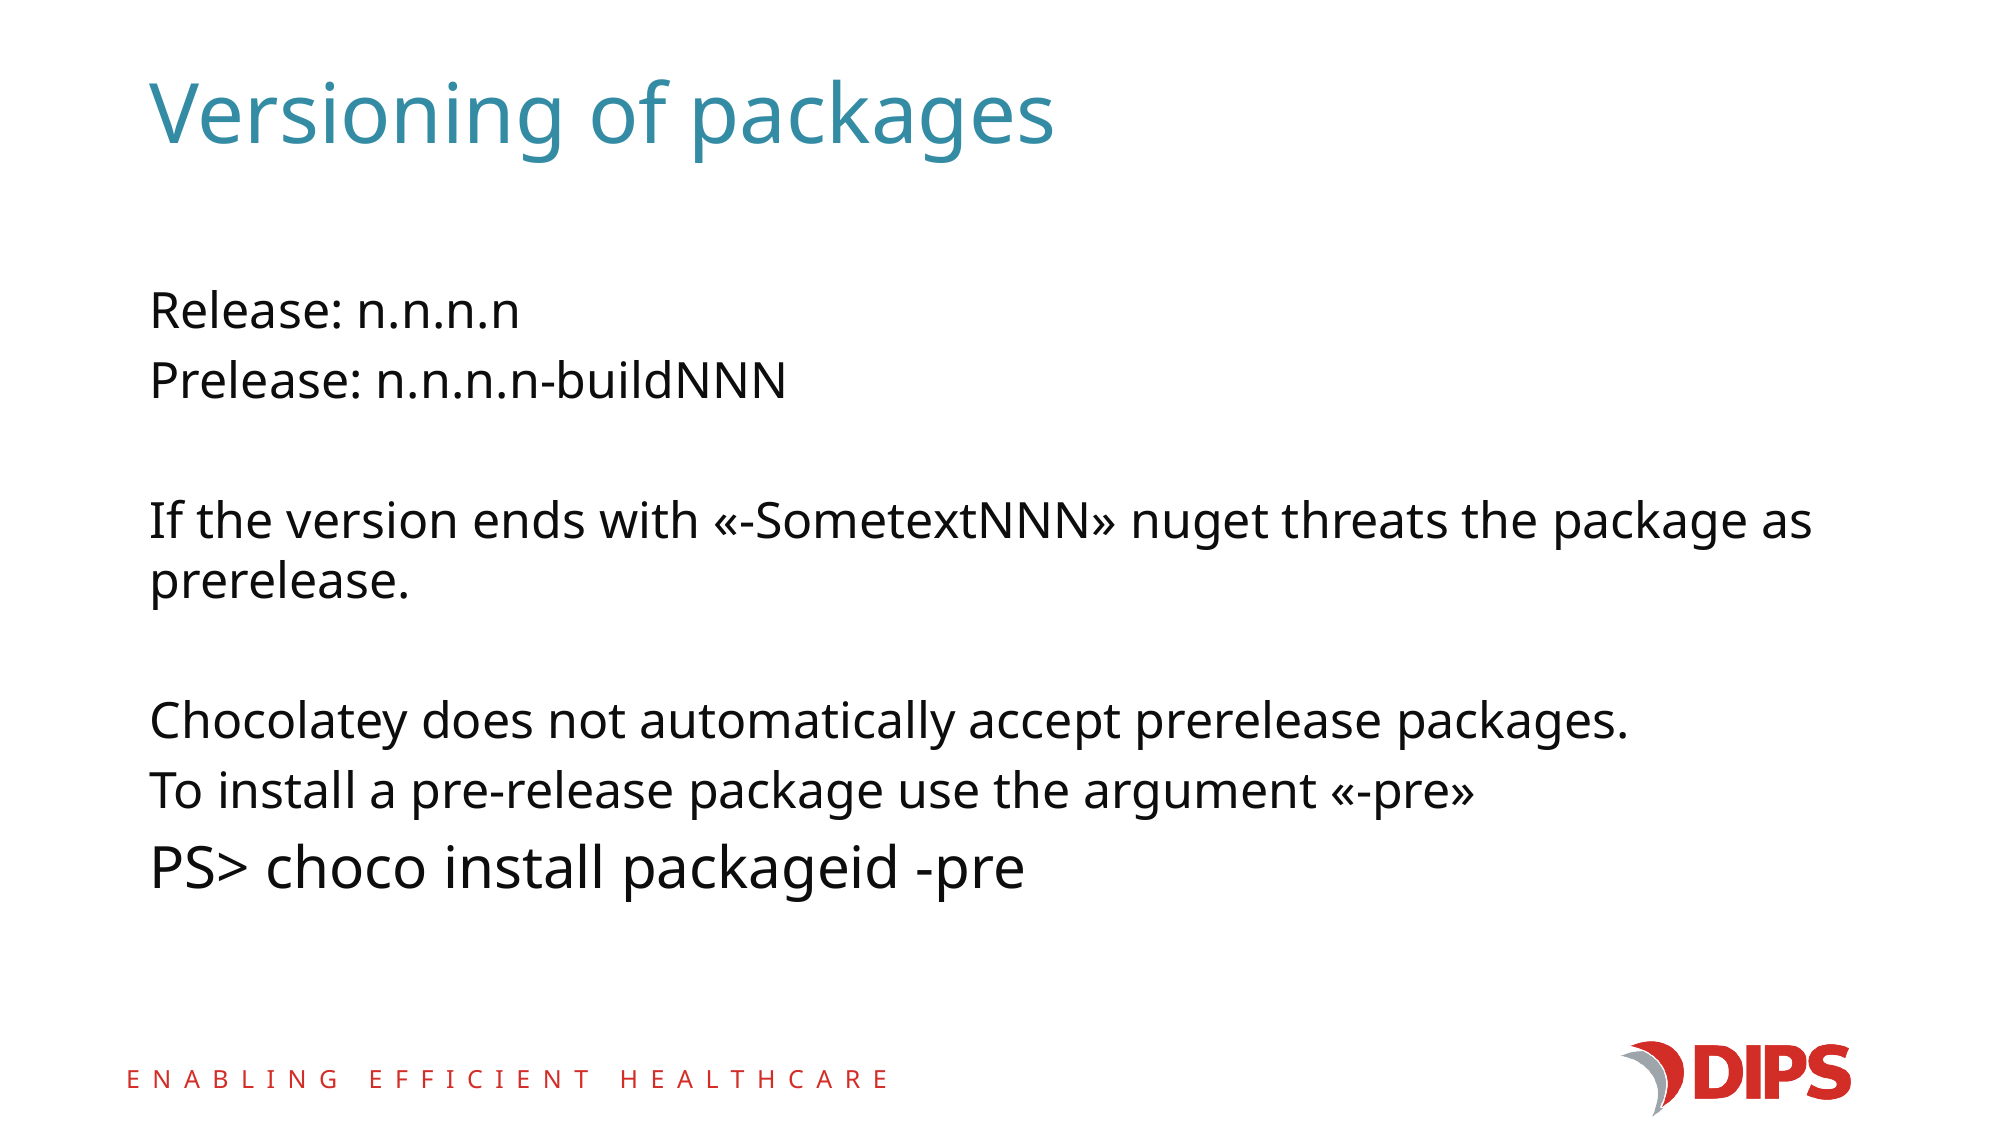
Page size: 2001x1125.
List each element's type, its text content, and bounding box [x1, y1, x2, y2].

title Versioning of packages [149, 28, 1835, 221]
picture [1620, 1041, 1851, 1117]
list Release: n.n.n.n Prelease: n.n.n.n-buildNNN If the version ends with «-SometextNNN» nuget threats the package as prerelease. Chocolatey does not automatically accept prerelease packages. To install a pre-release package use the argument «-pre» PS> choco install packageid -pre [149, 278, 1835, 1024]
